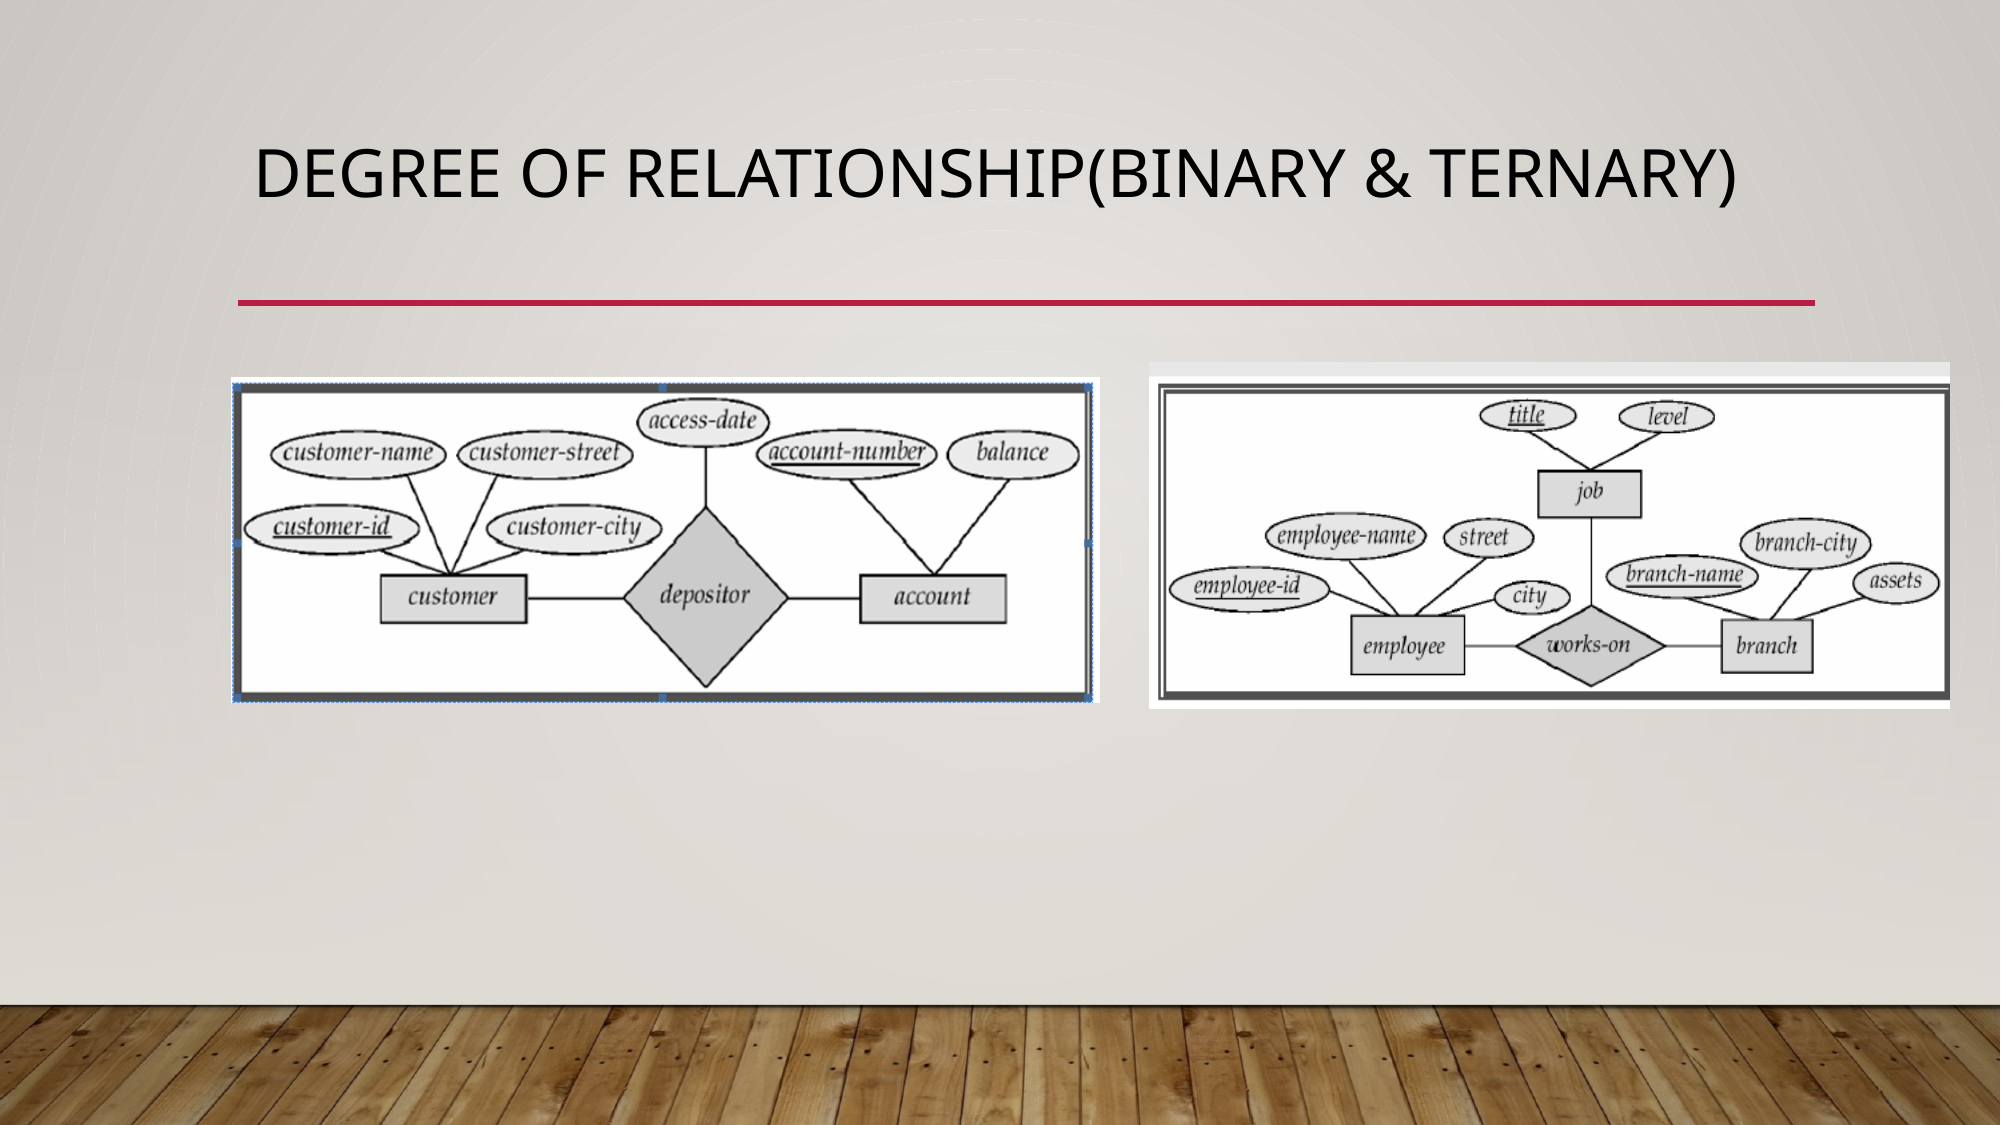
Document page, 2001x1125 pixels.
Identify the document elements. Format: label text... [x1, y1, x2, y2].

picture [1149, 362, 1951, 709]
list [230, 377, 1101, 703]
picture [0, 1005, 2000, 1125]
title Degree of relationship(binary & ternary) [238, 131, 1814, 305]
